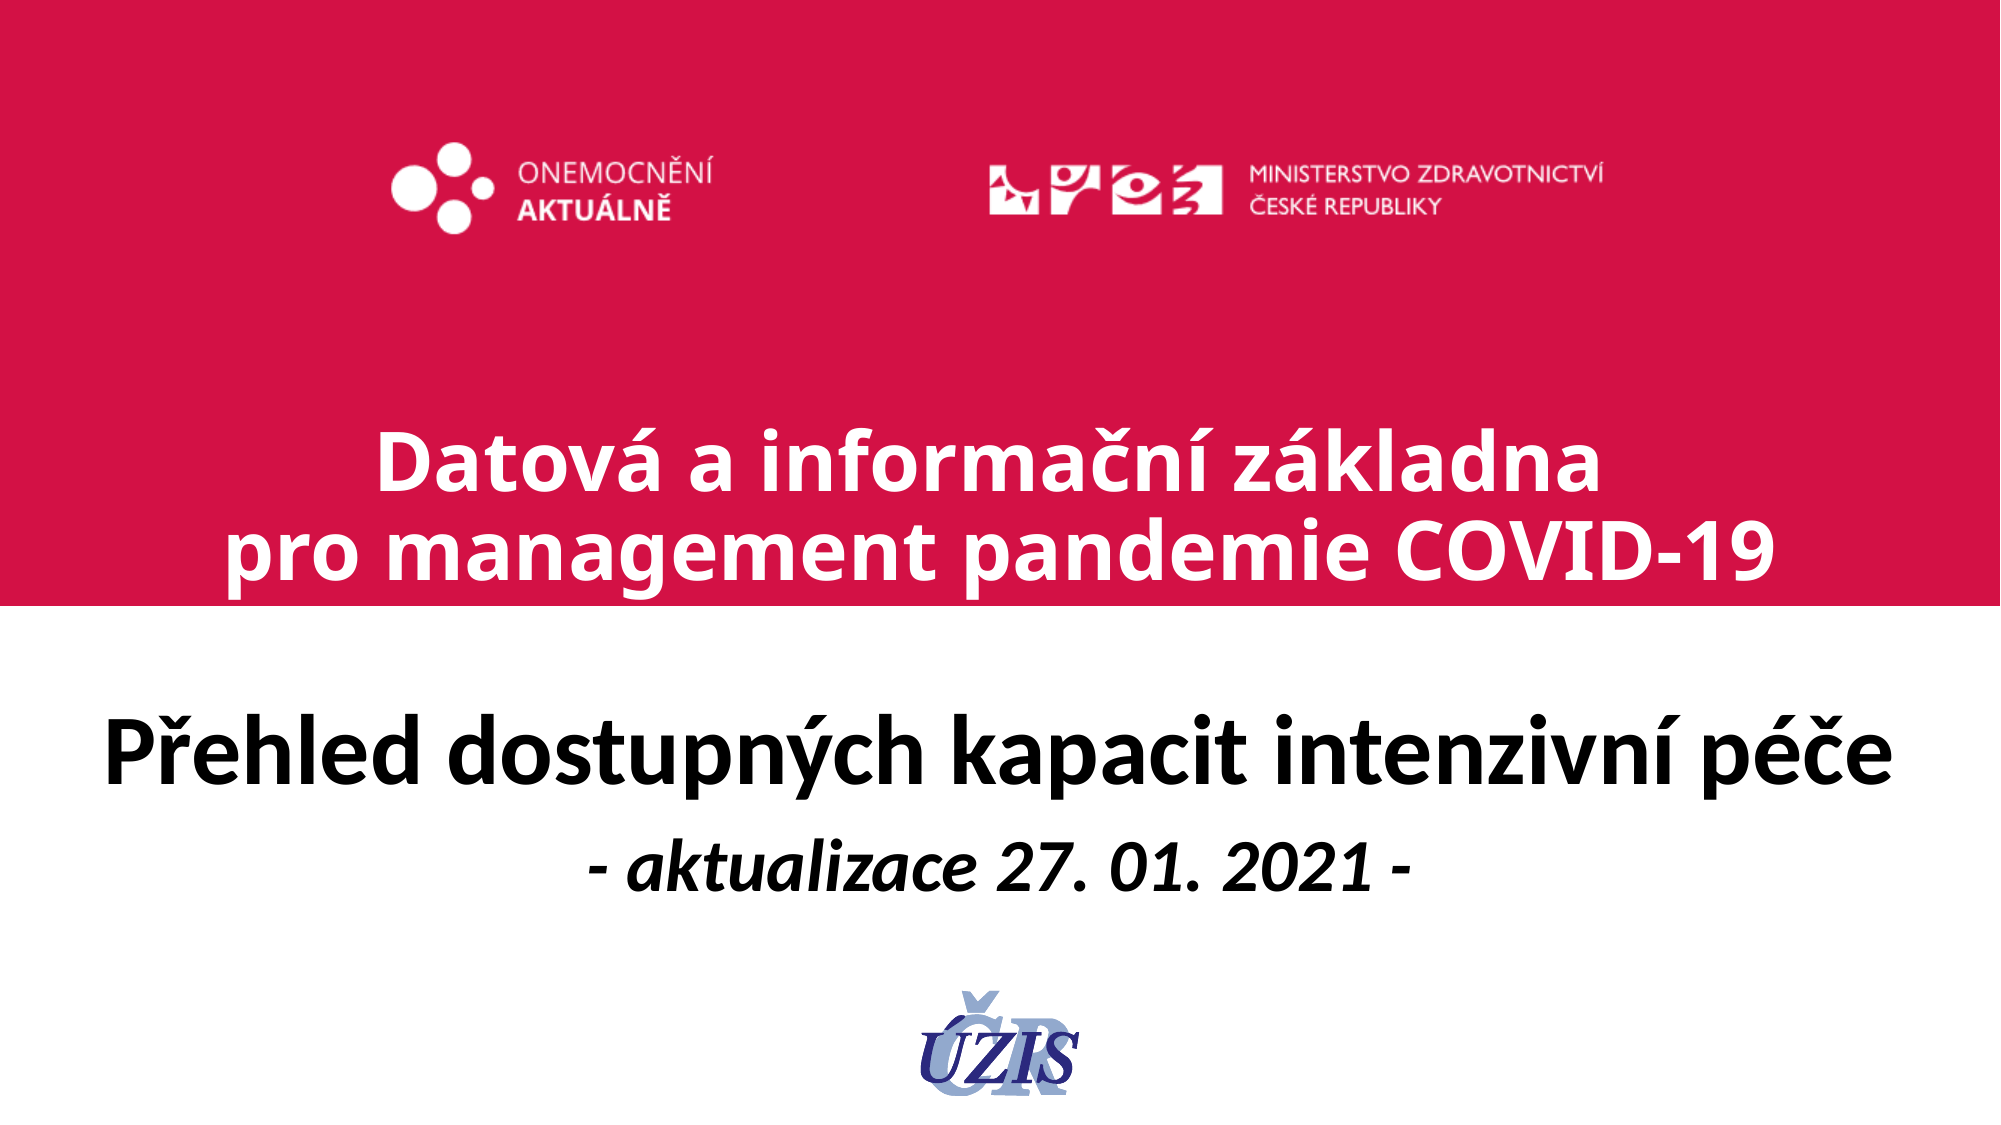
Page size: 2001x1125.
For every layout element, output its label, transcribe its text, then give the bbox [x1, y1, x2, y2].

subtitle Přehled dostupných kapacit intenzivní péče - aktualizace 27. 01. 2021 - [69, 674, 1931, 932]
title Datová a informační základna pro management pandemie COVID-19 [0, 410, 2000, 606]
